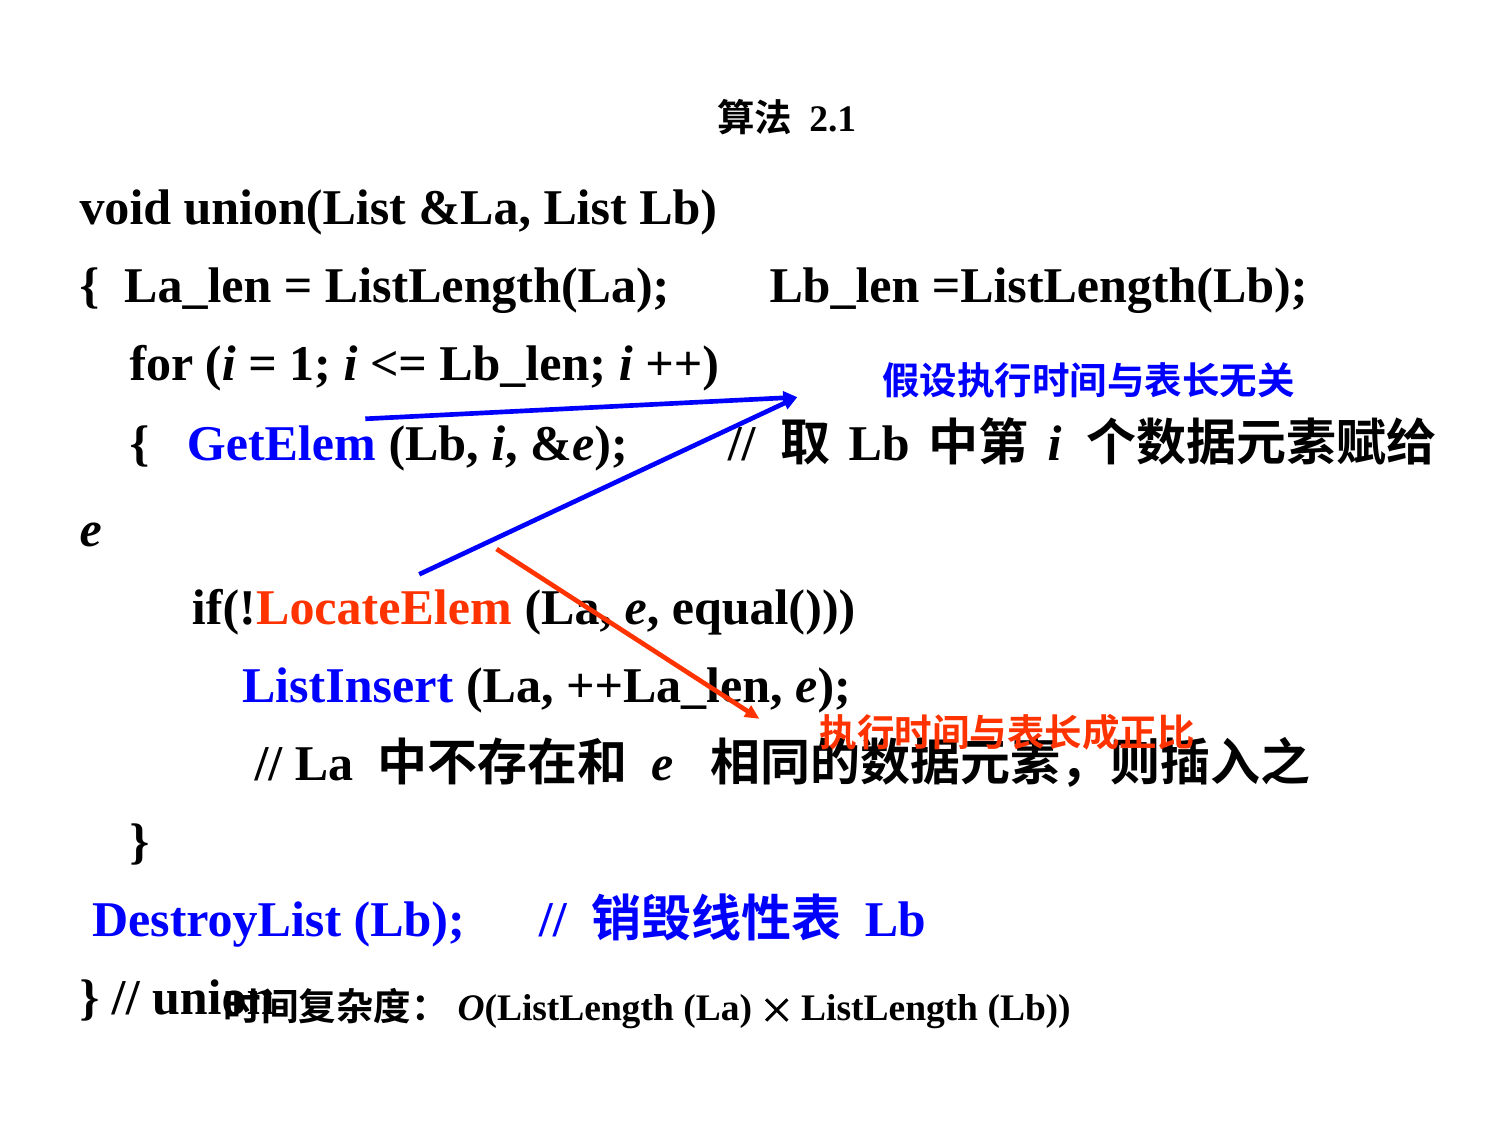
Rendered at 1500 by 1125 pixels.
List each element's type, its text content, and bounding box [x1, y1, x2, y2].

text_box 执行时间与表长成正比 [804, 701, 1227, 761]
text_box [548, 583, 760, 719]
text_box 算法 2.1 [702, 86, 887, 146]
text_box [365, 396, 798, 575]
text_box 假设执行时间与表长无关 [867, 349, 1327, 410]
text_box 时间复杂度：O(ListLength (La)  ListLength (Lb)) [208, 975, 1105, 1036]
text_box void union(List &La, List Lb) { La_len = ListLength(La); Lb_len =ListLength(Lb); for (i = 1; i <= Lb_len; i ++) { GetElem (Lb, i, &e); // 取 Lb 中第 i 个数据元素赋给 e if(!LocateElem (La, e, equal())) ListInsert (La, ++La_len, e); // La 中不存在和 e 相同的数据元素，则插入之 } DestroyList (Lb); // 销毁线性表 Lb } // union [64, 148, 1471, 1032]
